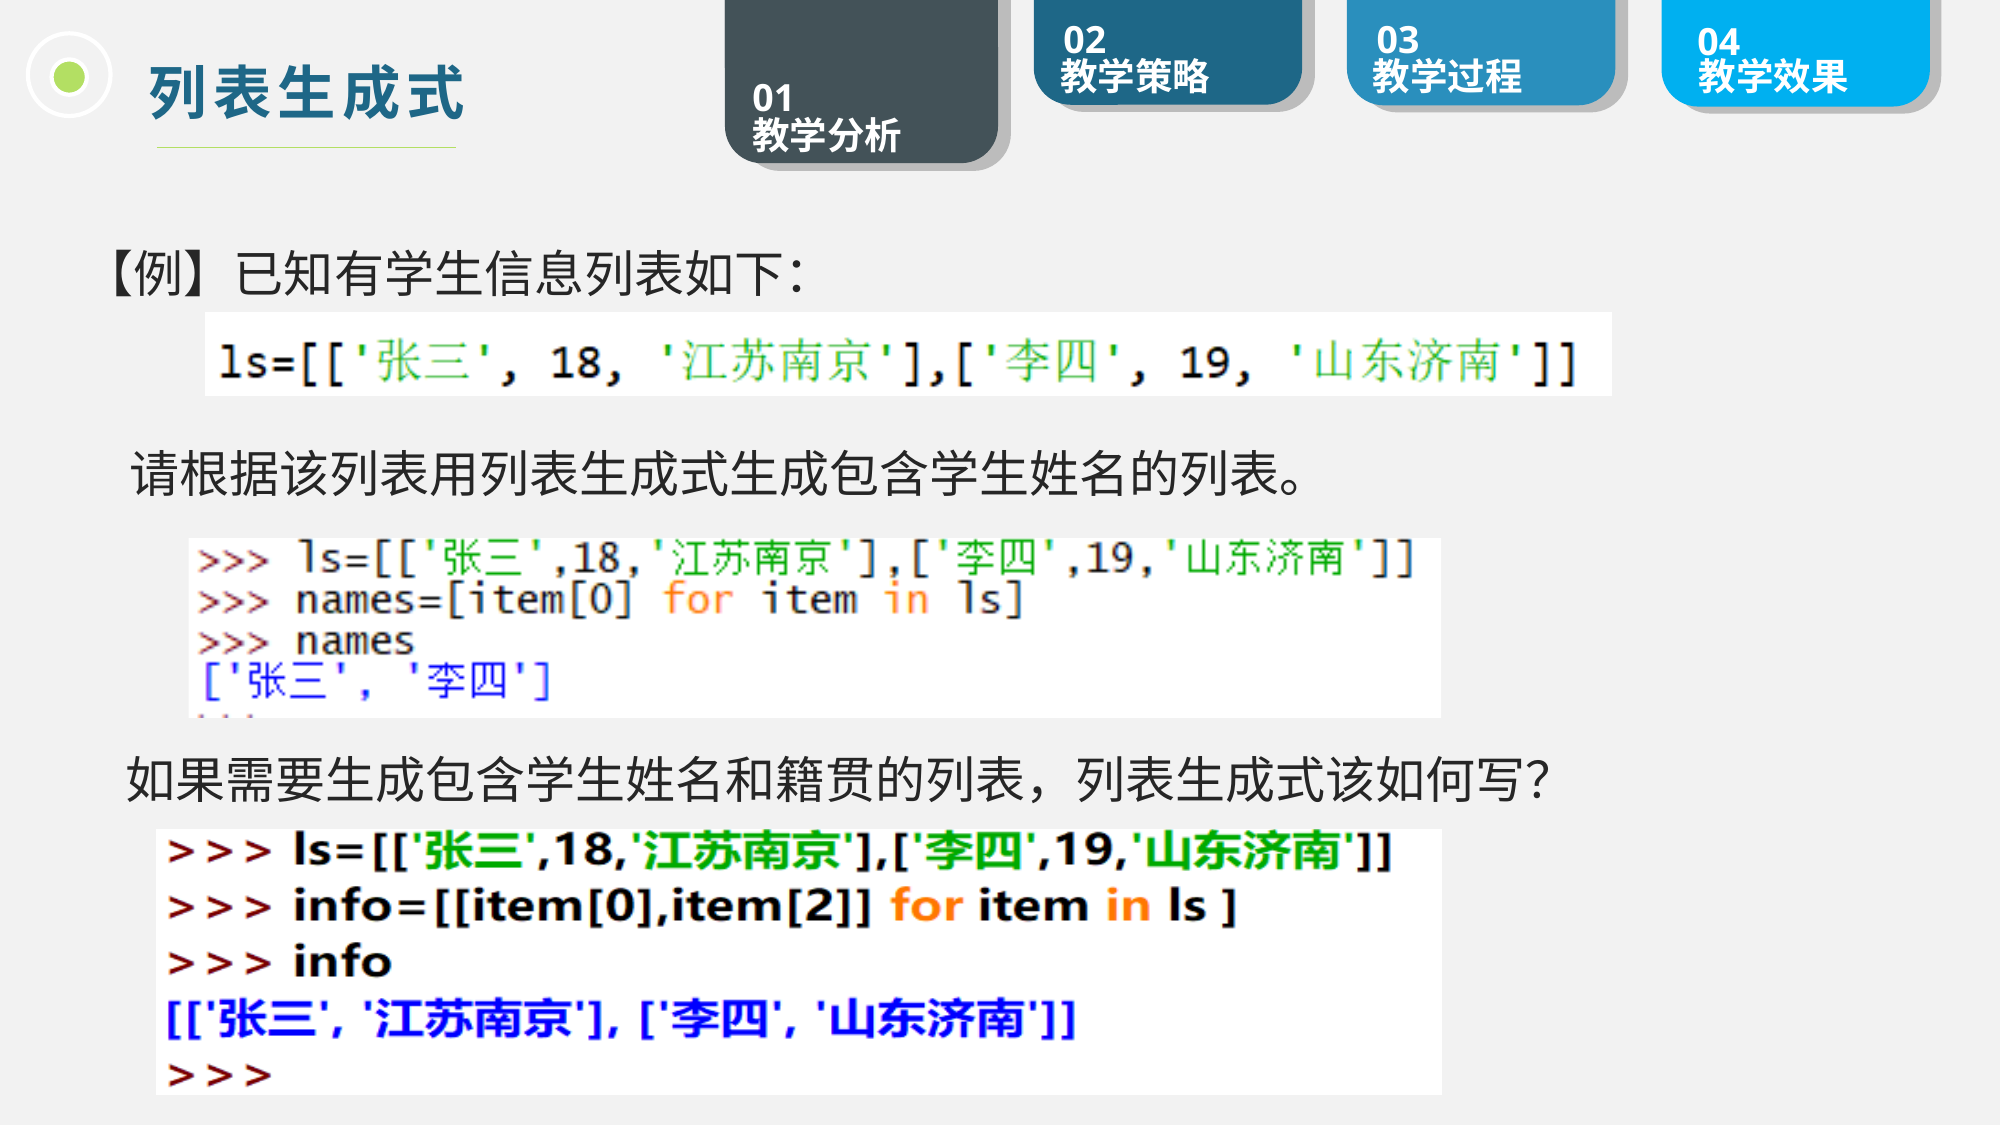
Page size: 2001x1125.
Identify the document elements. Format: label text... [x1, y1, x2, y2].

picture [188, 538, 1442, 718]
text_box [27, 33, 111, 117]
text_box 【例】已知有学生信息列表如下： 请根据该列表用列表生成式生成包含学生姓名的列表。 [69, 205, 1795, 521]
picture [156, 828, 1442, 1095]
text_box 列表生成式 [134, 49, 1161, 134]
picture [205, 312, 1612, 397]
text_box 如果需要生成包含学生姓名和籍贯的列表，列表生成式该如何写？ [110, 711, 1836, 830]
